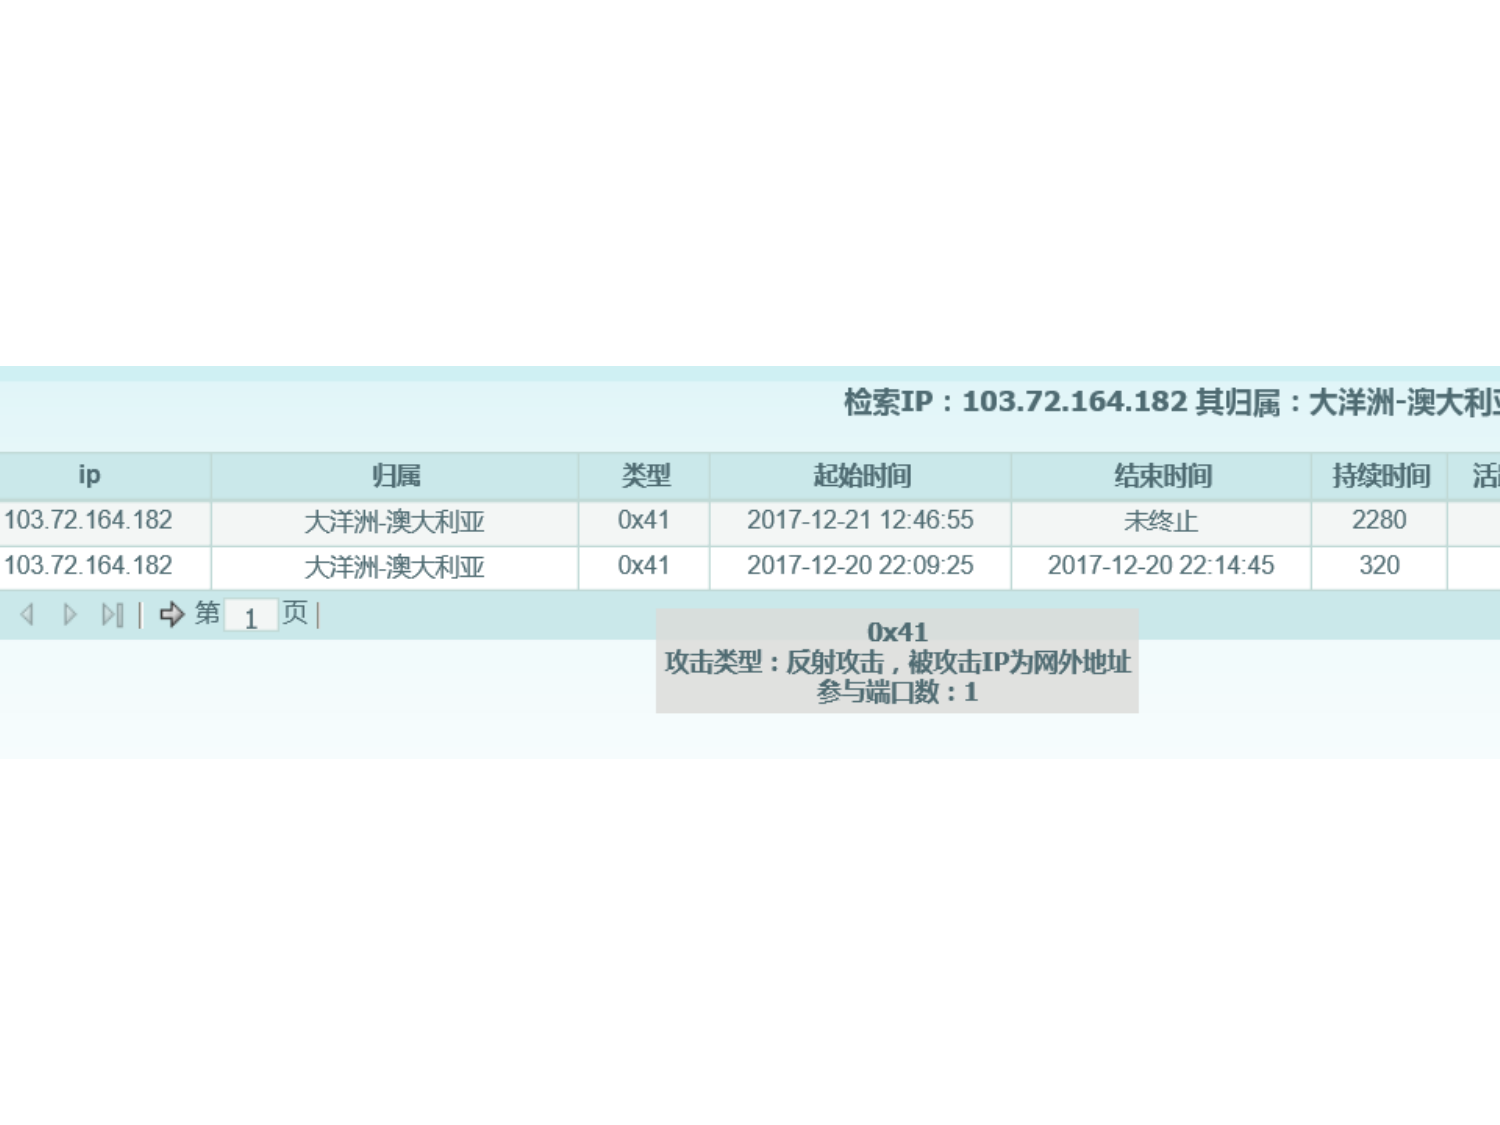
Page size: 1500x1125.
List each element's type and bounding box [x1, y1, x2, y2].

picture [0, 366, 1500, 759]
